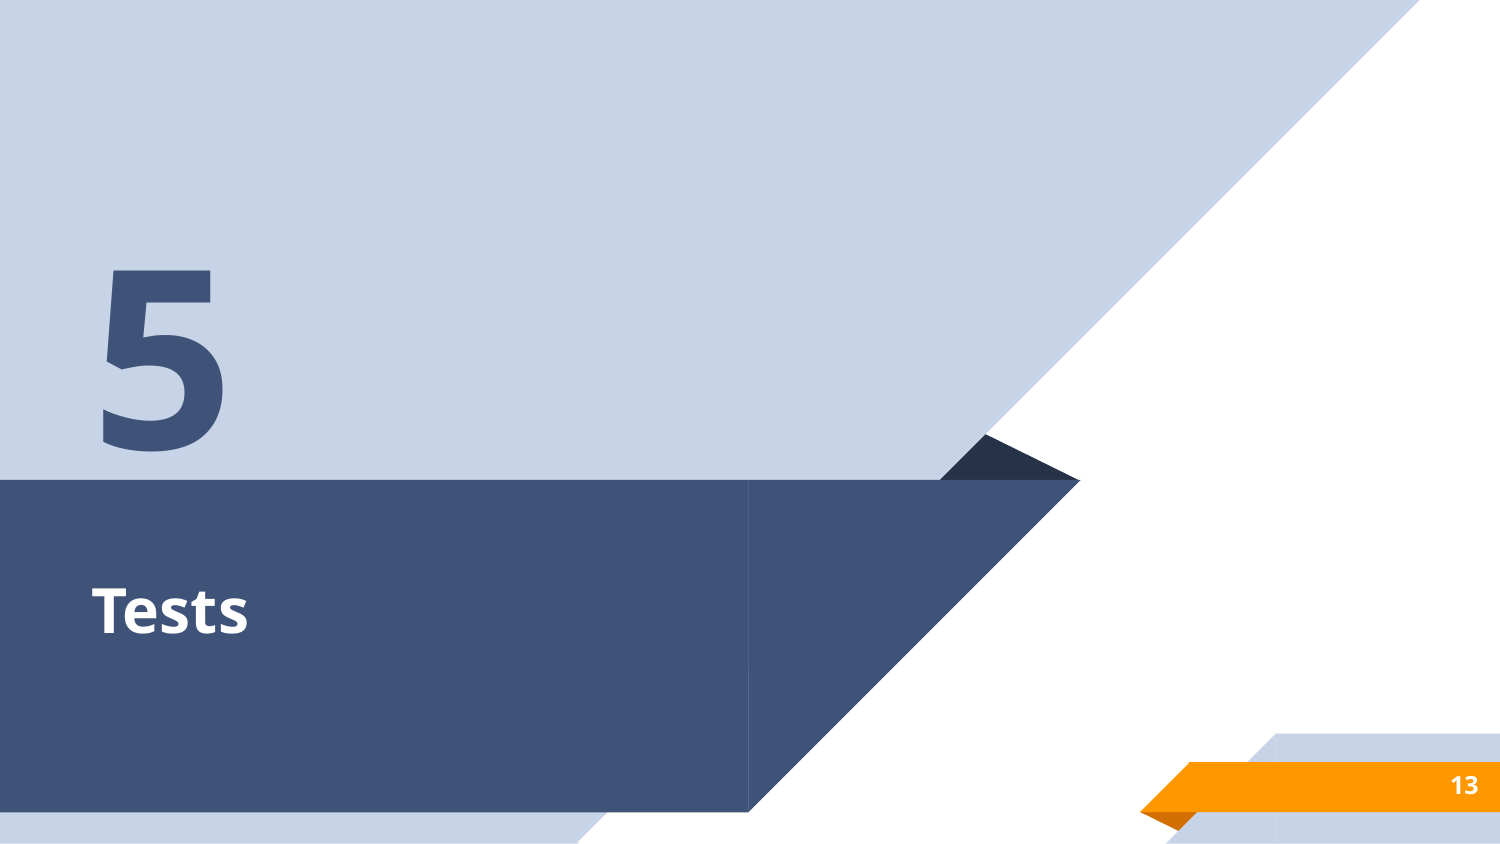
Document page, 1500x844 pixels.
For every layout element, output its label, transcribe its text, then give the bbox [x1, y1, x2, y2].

text_box 5 [76, 0, 434, 515]
slide_number 13 [1249, 760, 1494, 813]
title Tests [76, 470, 748, 662]
